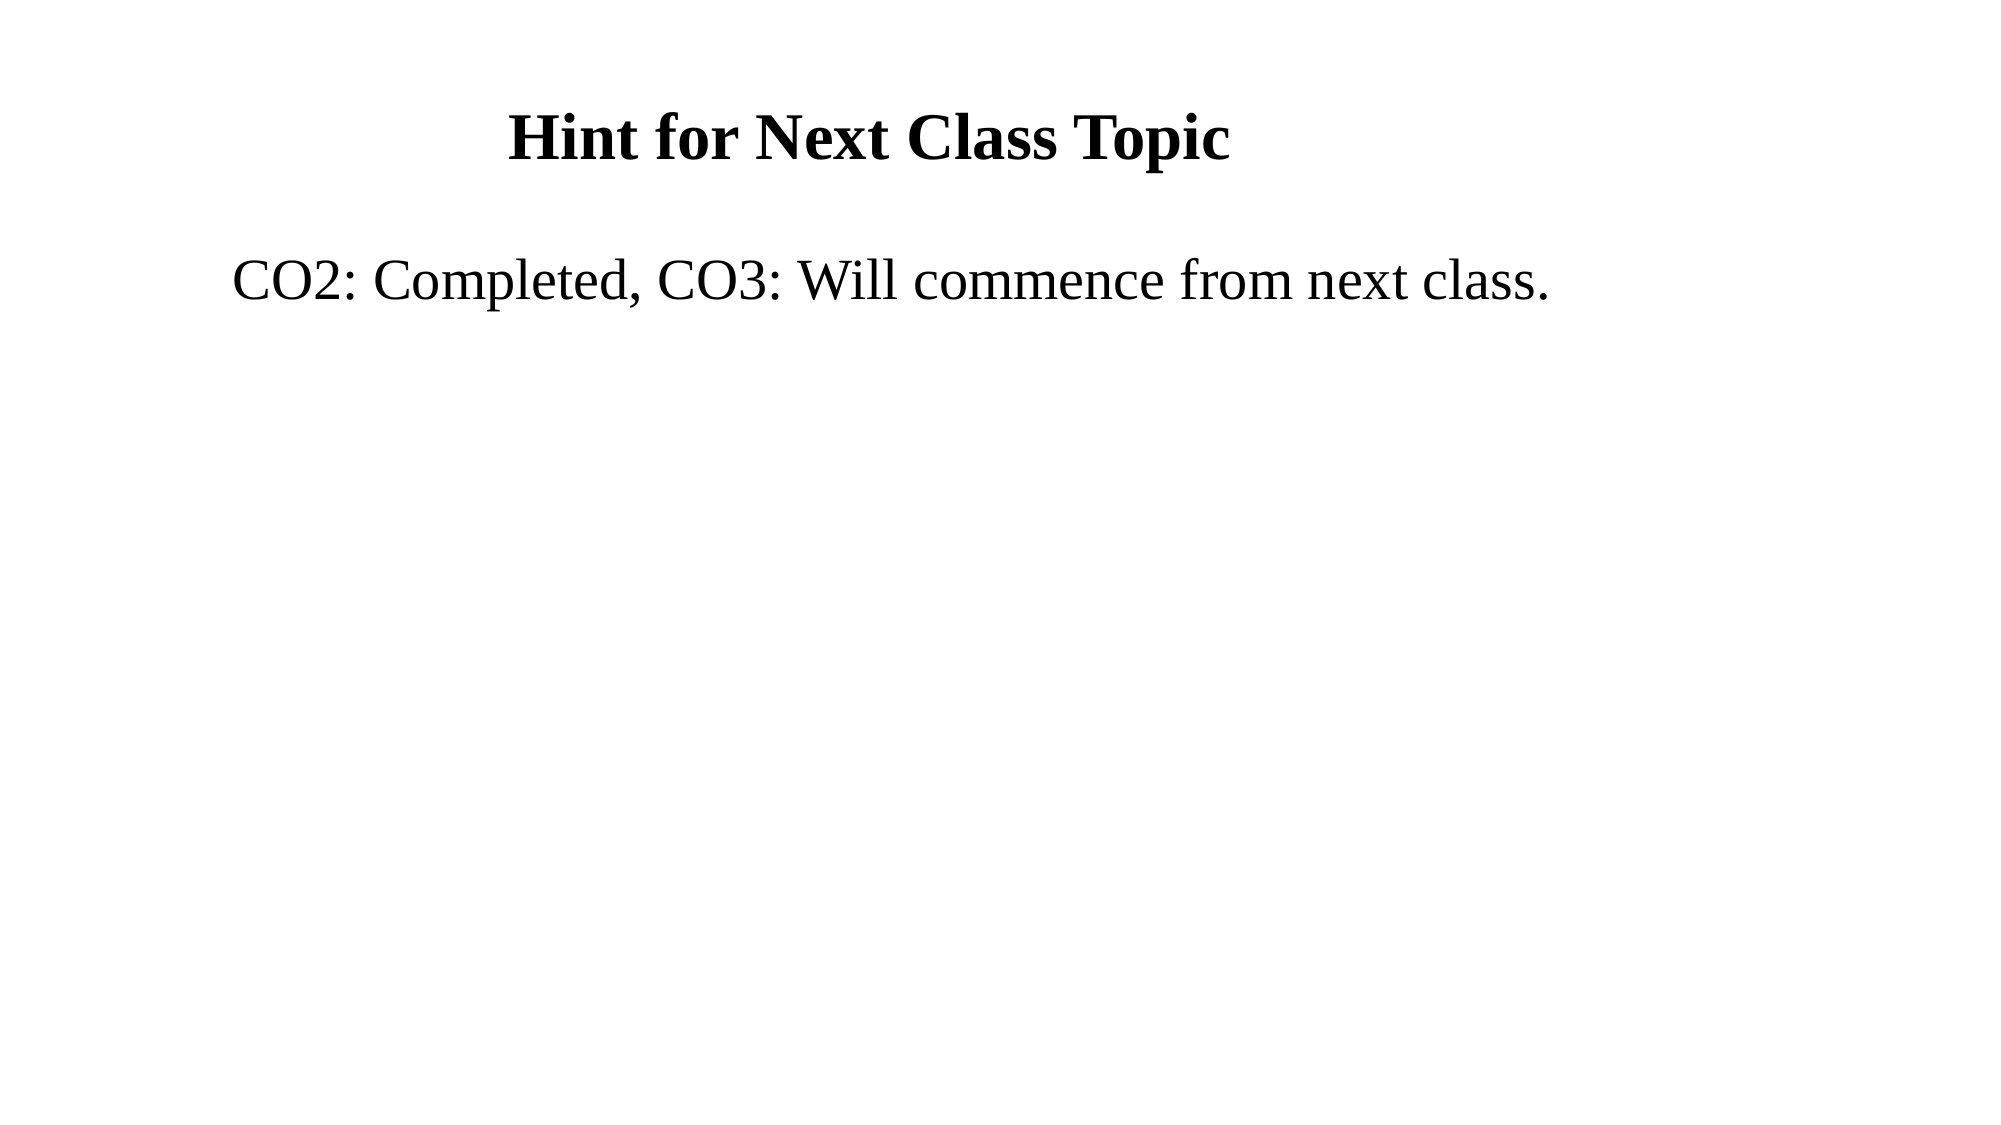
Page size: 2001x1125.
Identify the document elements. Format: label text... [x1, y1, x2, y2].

text_box Hint for Next Class Topic [494, 85, 1247, 181]
title CO2: Completed, CO3: Will commence from next class. [217, 196, 1878, 364]
